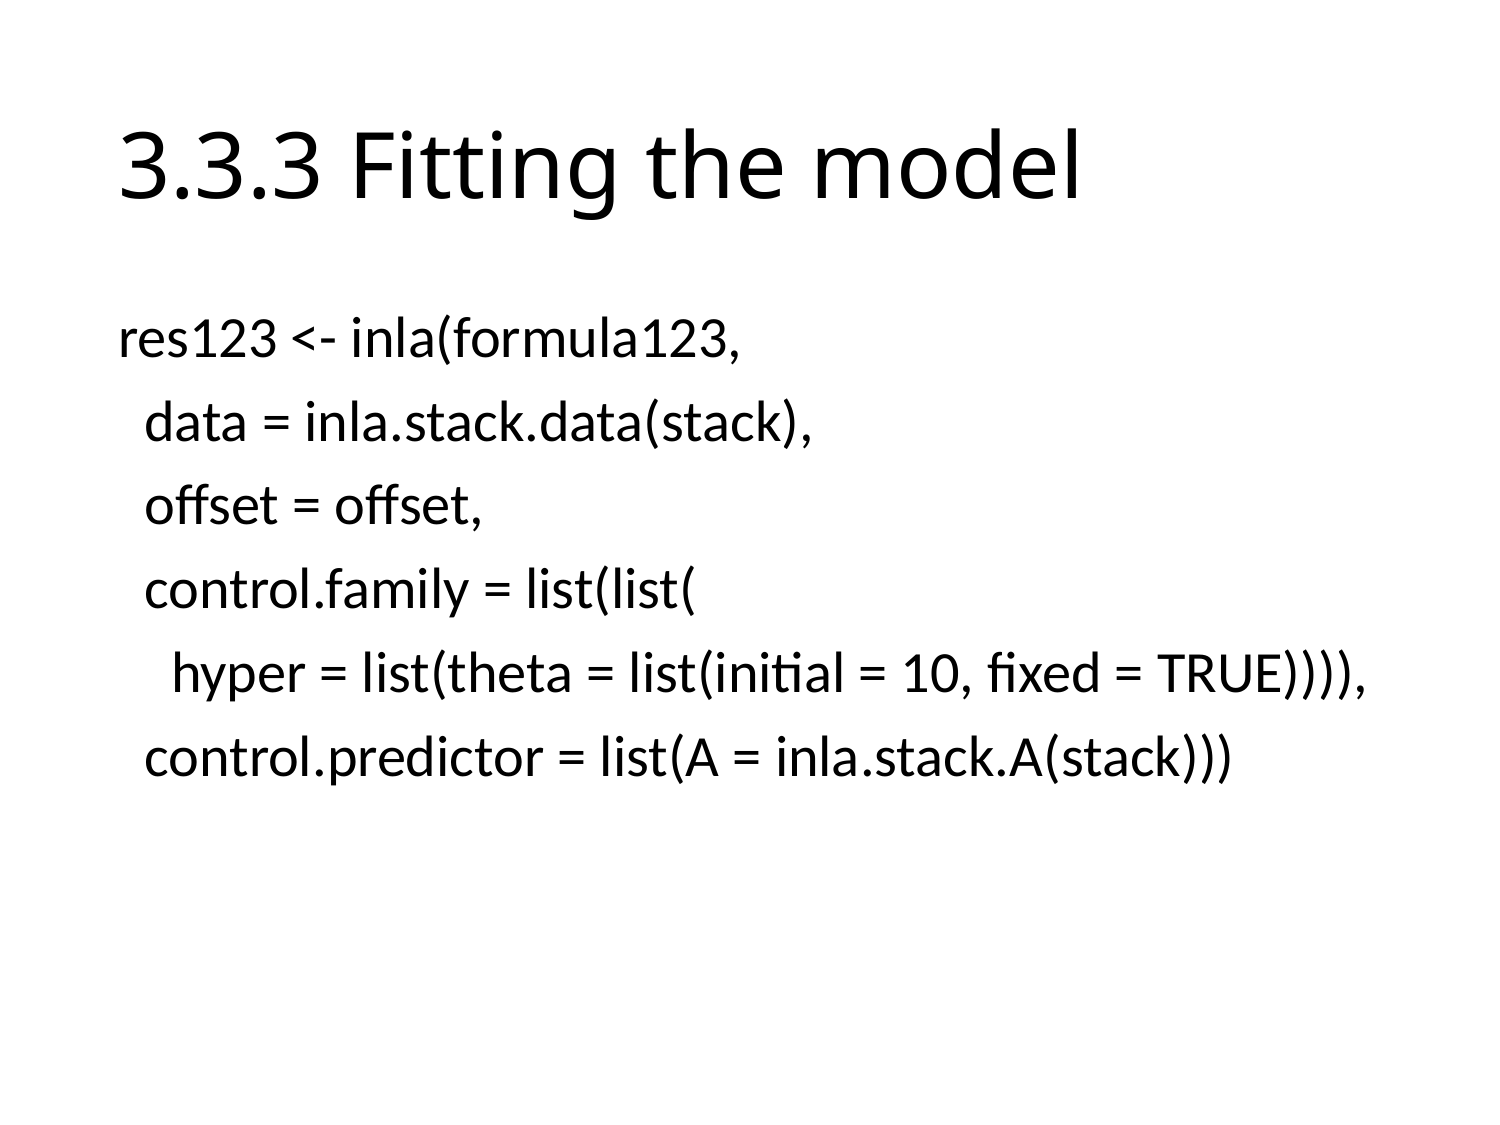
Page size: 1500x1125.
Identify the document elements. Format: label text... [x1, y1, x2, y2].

list res123 <- inla(formula123, data = inla.stack.data(stack), offset = offset, control.family = list(list( hyper = list(theta = list(initial = 10, fixed = TRUE)))), control.predictor = list(A = inla.stack.A(stack))) [103, 299, 1397, 1014]
title 3.3.3 Fitting the model [103, 59, 1397, 278]
